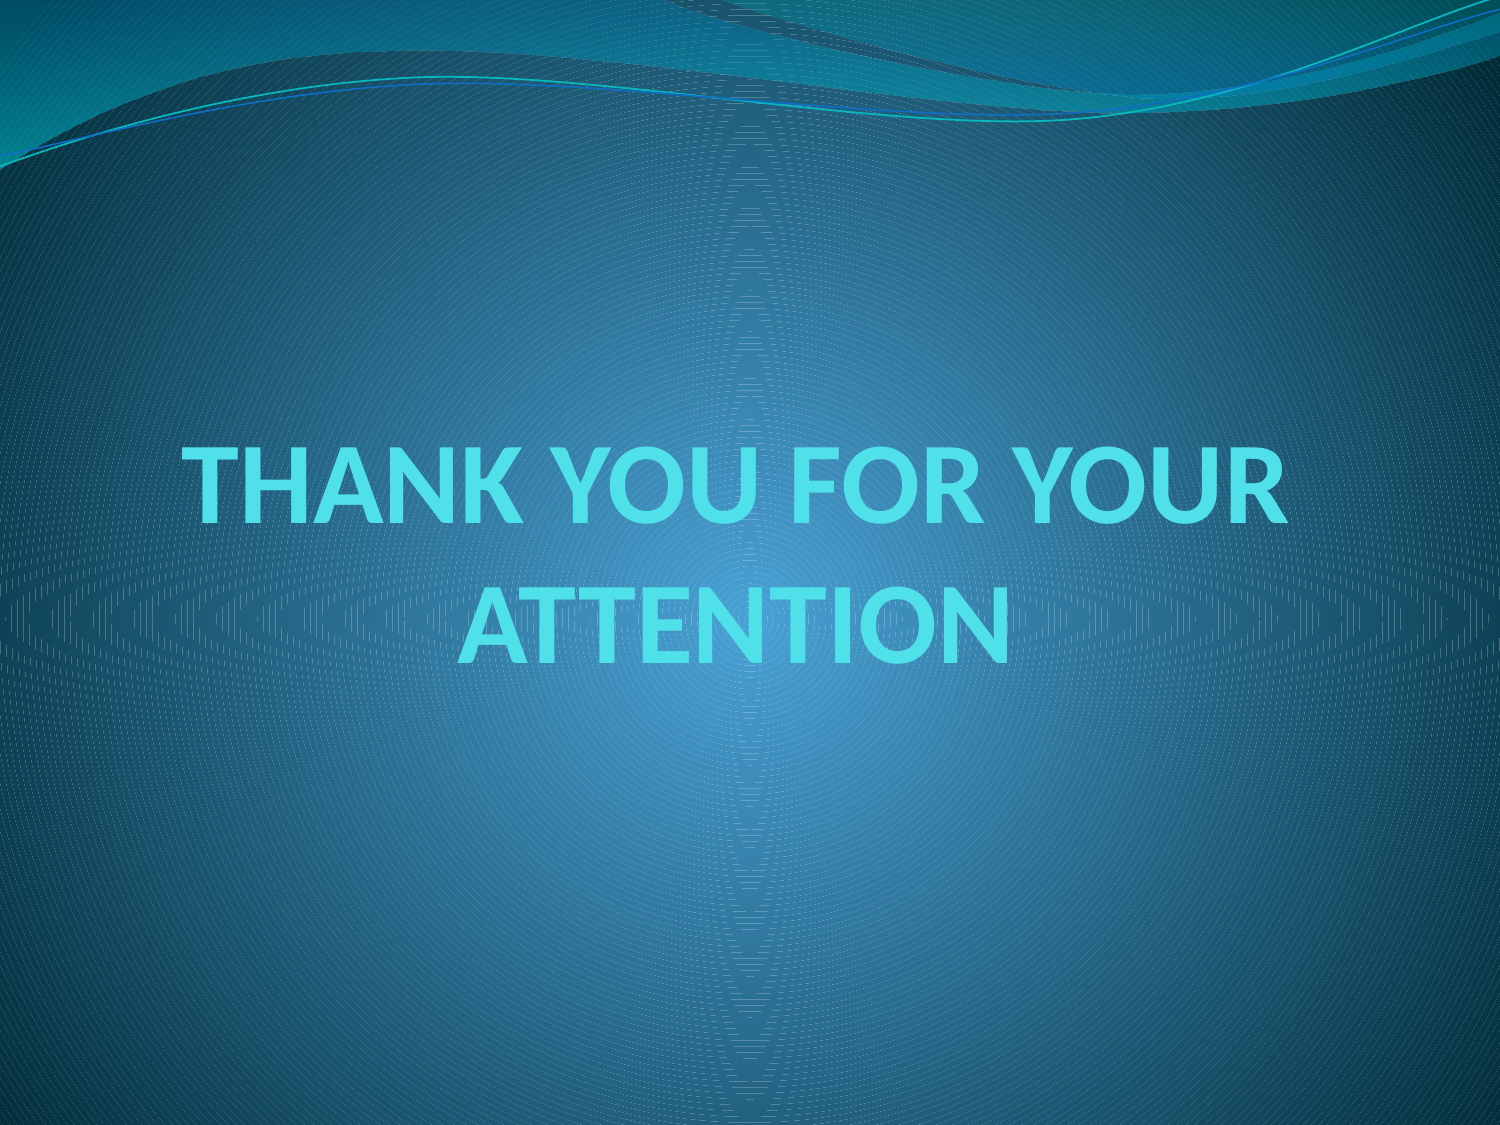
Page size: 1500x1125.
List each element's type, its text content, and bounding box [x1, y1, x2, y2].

title THANK YOU FOR YOUR ATTENTION [93, 386, 1382, 687]
